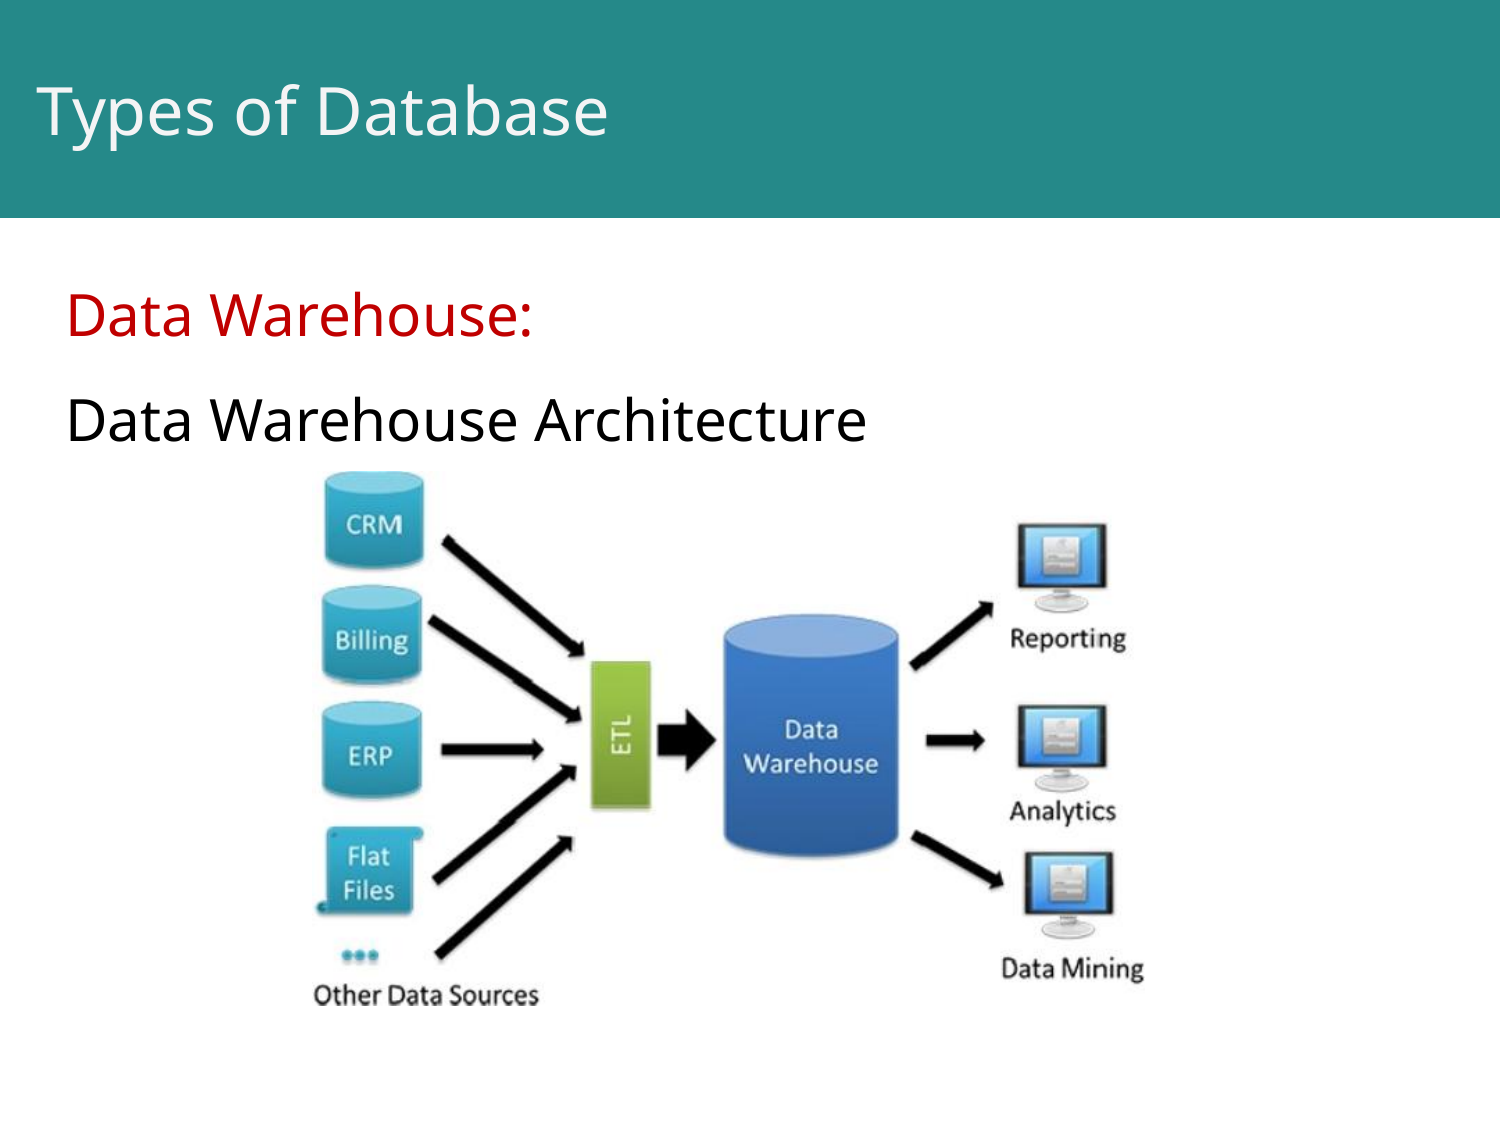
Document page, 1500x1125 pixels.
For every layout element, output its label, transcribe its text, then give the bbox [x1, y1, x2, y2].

title Types of Database [21, 0, 1350, 218]
list Data Warehouse: Data Warehouse Architecture [50, 236, 1454, 1058]
picture [312, 471, 1145, 1006]
